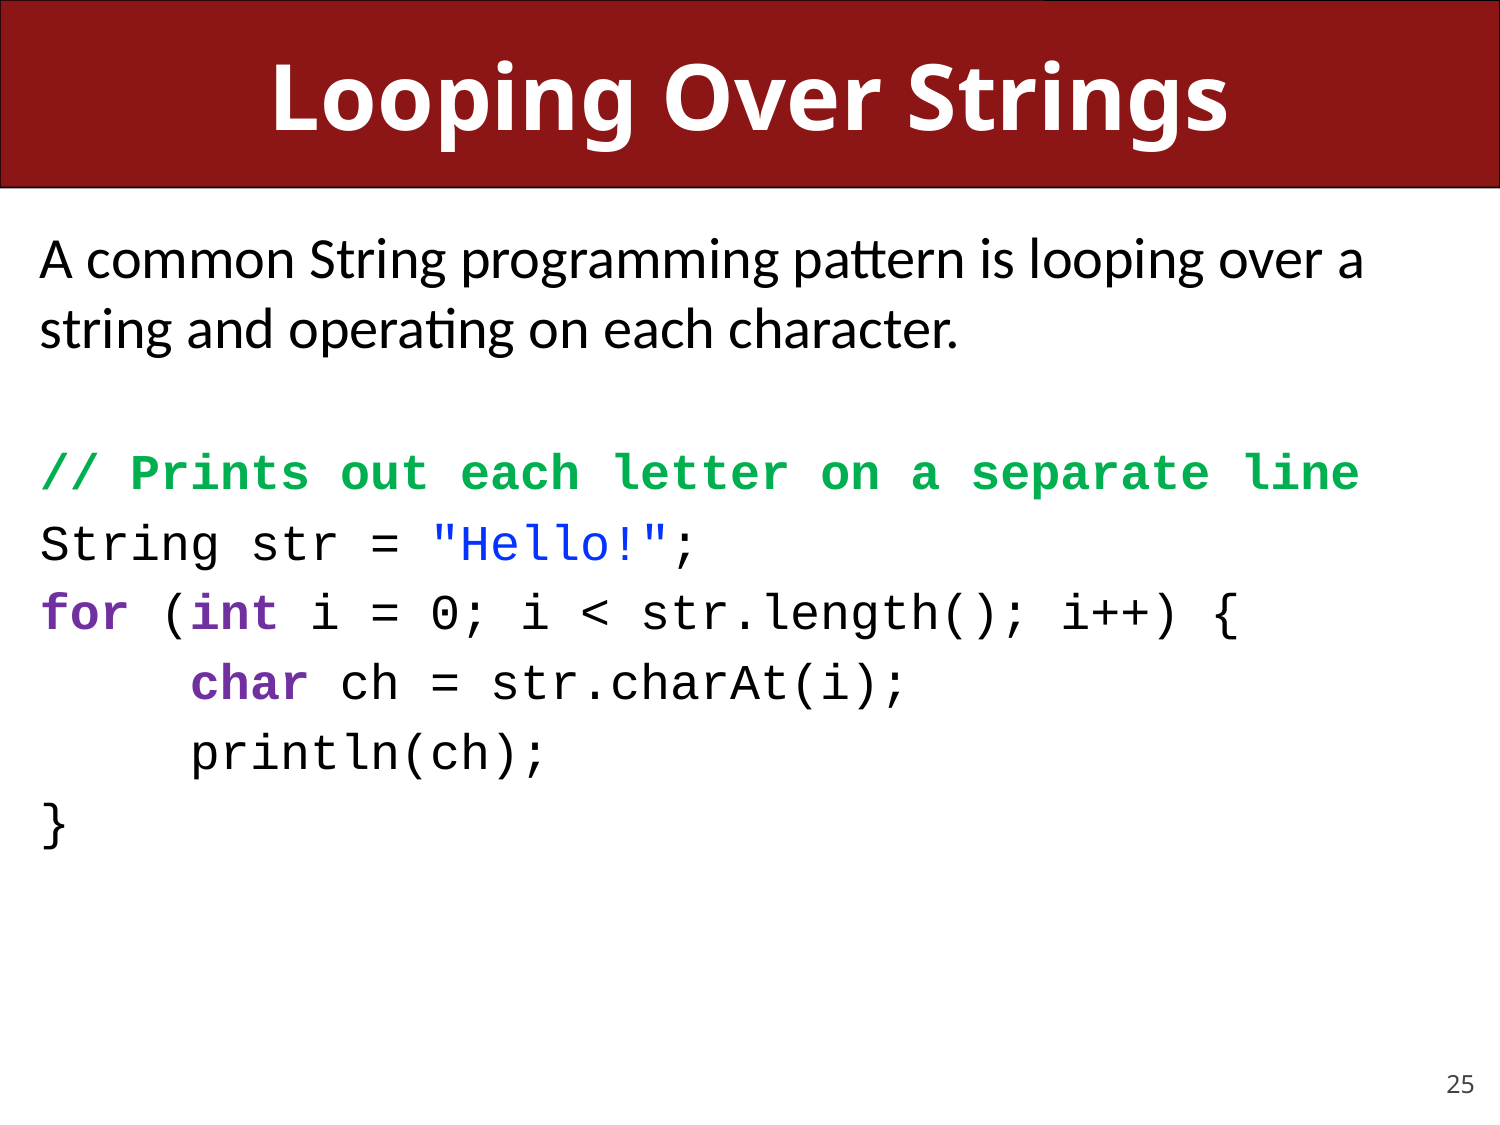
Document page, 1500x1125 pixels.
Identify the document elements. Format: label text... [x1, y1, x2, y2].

title Looping Over Strings [75, 0, 1425, 188]
list A common String programming pattern is looping over a string and operating on each character. // Prints out each letter on a separate line String str = "Hello!"; for (int i = 0; i < str.length(); i++) { char ch = str.charAt(i); println(ch); } [24, 212, 1475, 1063]
